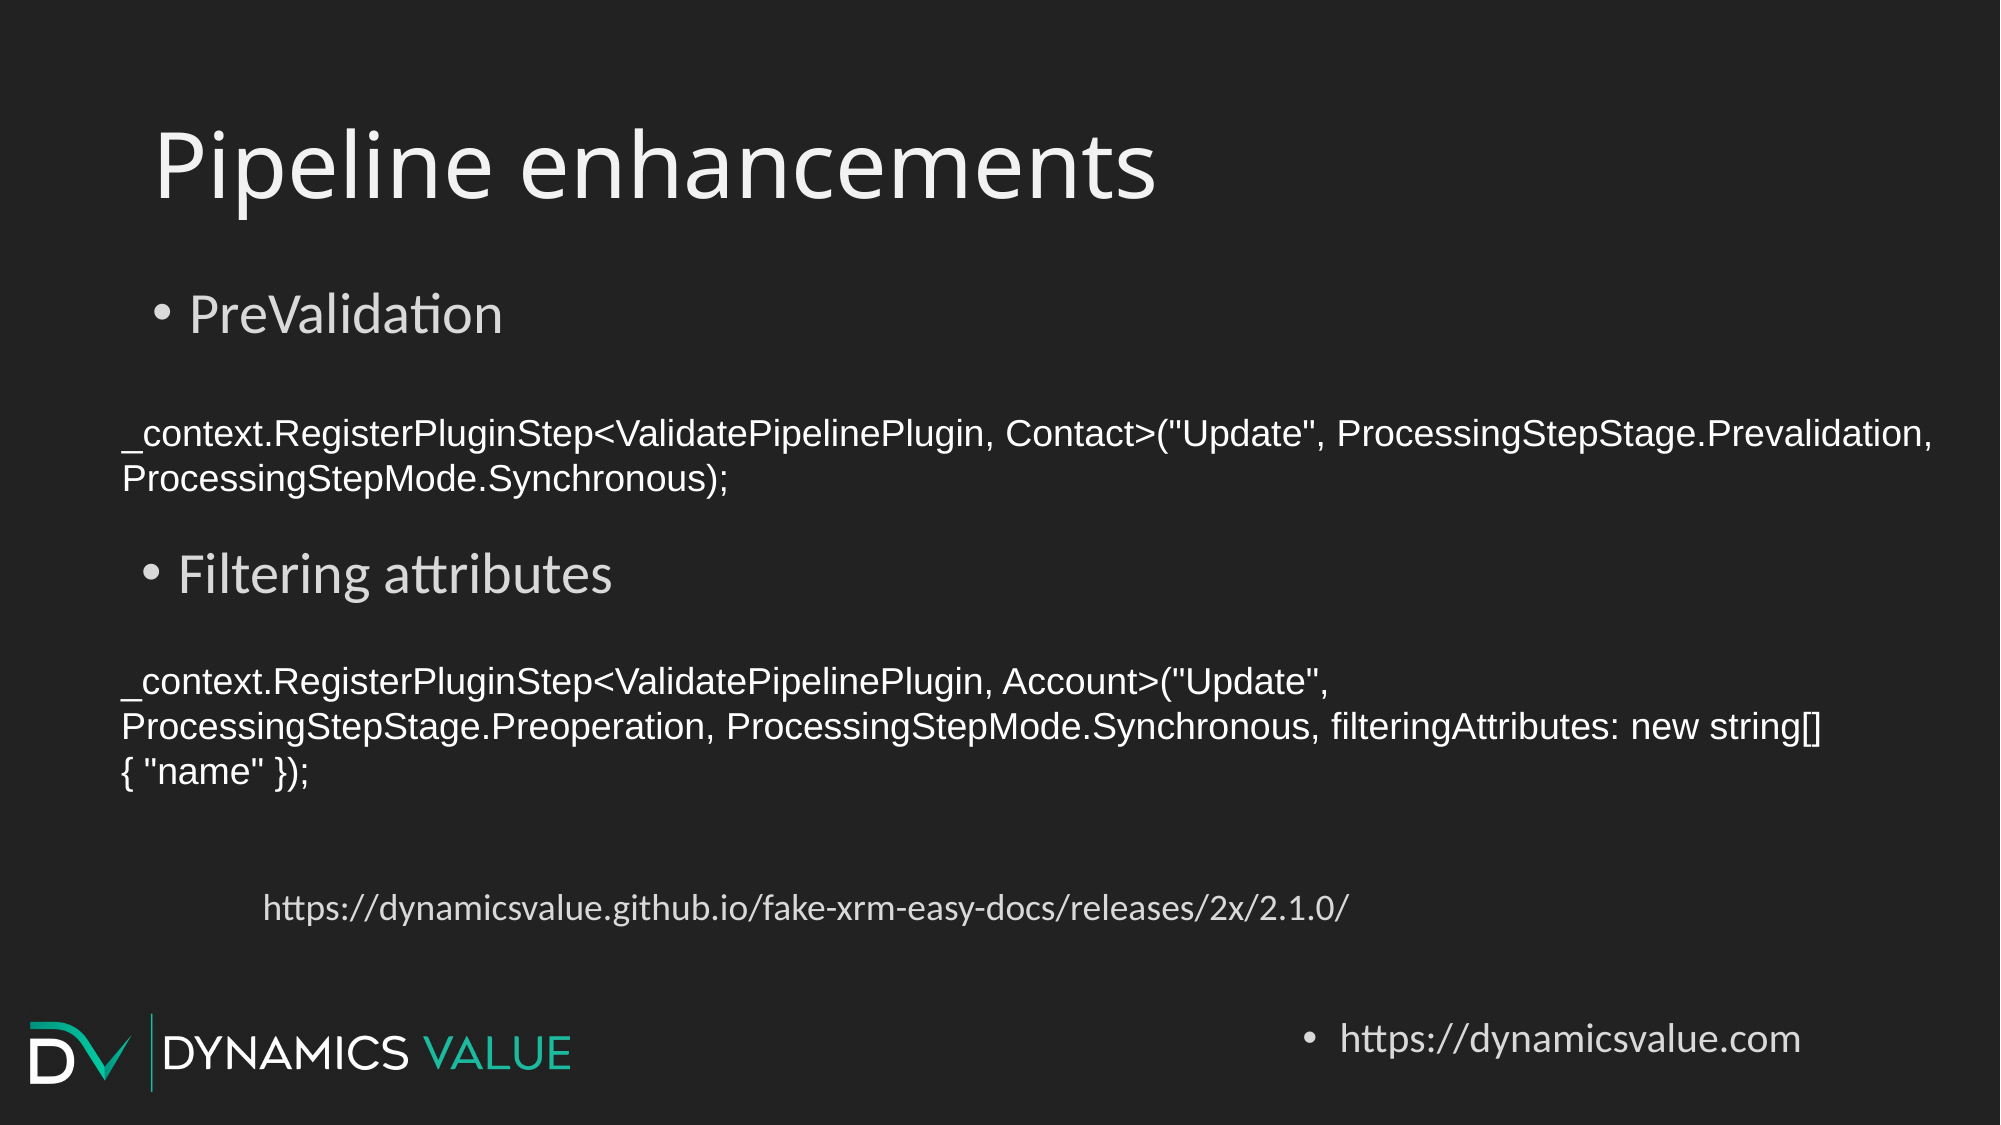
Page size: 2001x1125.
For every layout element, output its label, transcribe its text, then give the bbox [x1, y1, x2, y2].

text_box _context.RegisterPluginStep<ValidatePipelinePlugin, Contact>("Update", ProcessingStepStage.Prevalidation, ProcessingStepMode.Synchronous); [107, 401, 1949, 501]
picture [29, 1008, 571, 1095]
text_box PreValidation [137, 275, 792, 390]
text_box Filtering attributes [125, 535, 780, 649]
text_box https://dynamicsvalue.com [1287, 1009, 1961, 1086]
text_box https://dynamicsvalue.github.io/fake-xrm-easy-docs/releases/2x/2.1.0/ [247, 881, 1819, 957]
text_box [1266, 1009, 1970, 1094]
text_box Pipeline enhancements [137, 59, 1863, 277]
text_box _context.RegisterPluginStep<ValidatePipelinePlugin, Account>("Update", ProcessingStepStage.Preoperation, ProcessingStepMode.Synchronous, filteringAttributes: new string[] { "name" }); [106, 649, 1948, 791]
